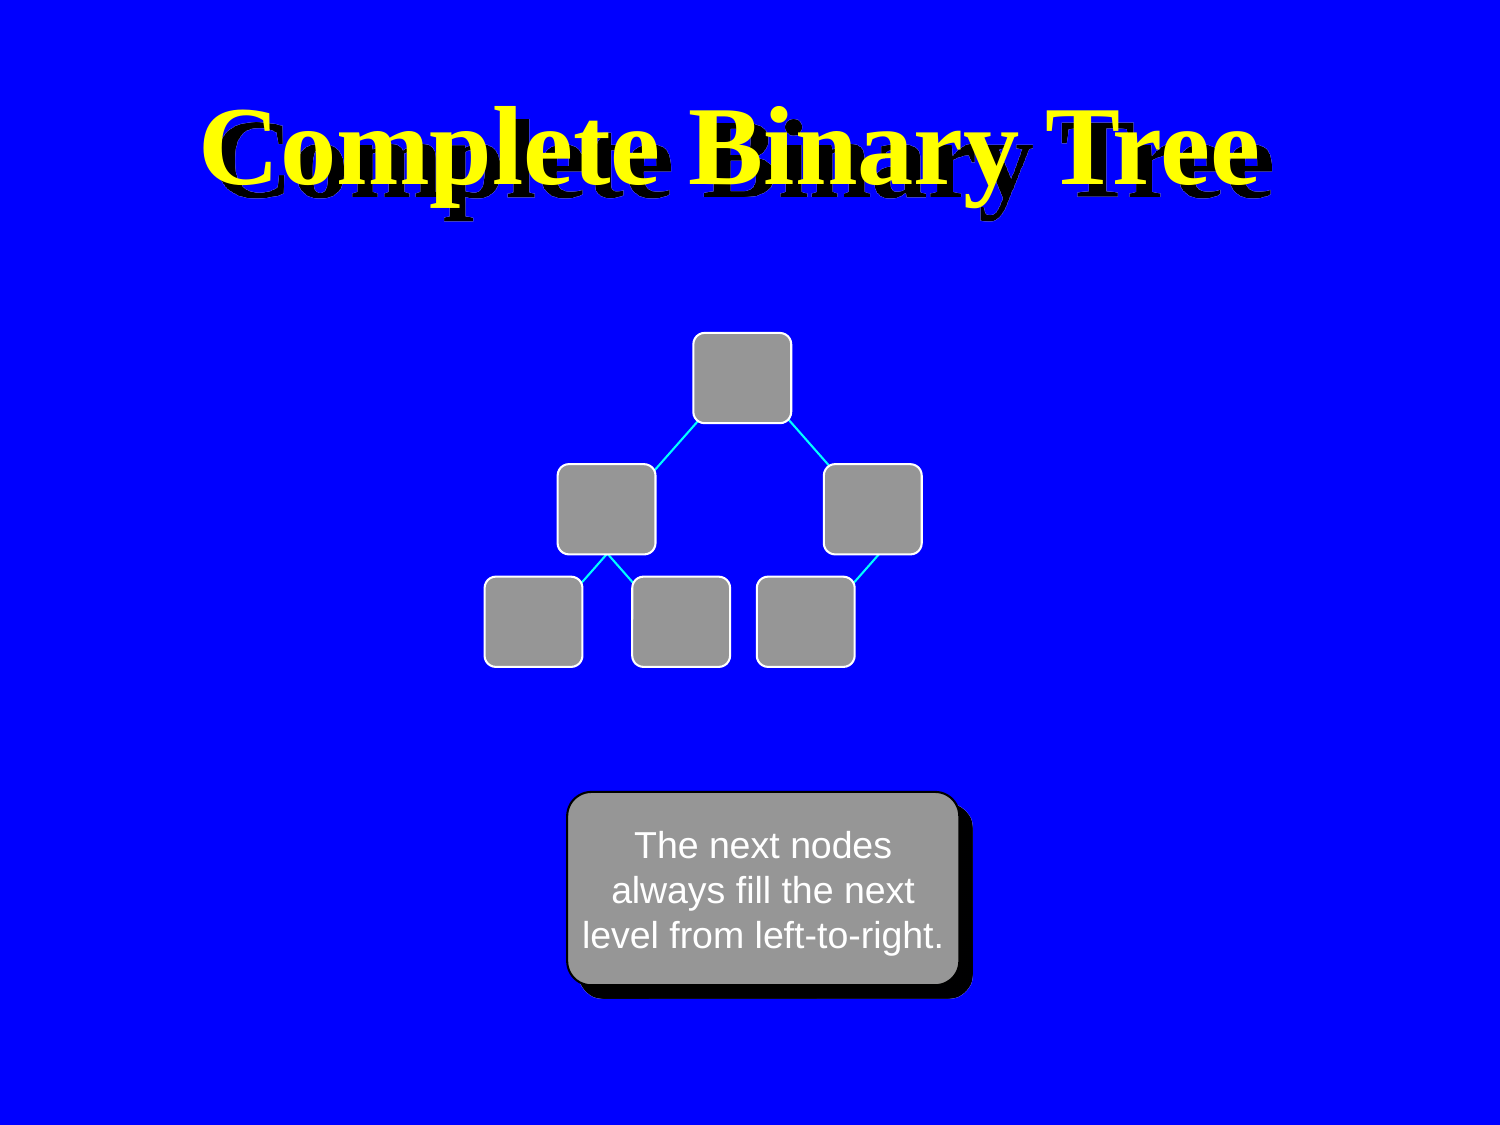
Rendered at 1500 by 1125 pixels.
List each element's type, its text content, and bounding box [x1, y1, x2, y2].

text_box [484, 530, 628, 667]
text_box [756, 530, 900, 667]
text_box [823, 464, 922, 555]
text_box The next nodes always fill the next level from left-to-right. [567, 791, 960, 986]
title Complete Binary Tree [92, 45, 1368, 234]
text_box [693, 332, 792, 424]
text_box [557, 464, 656, 530]
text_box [628, 530, 731, 667]
